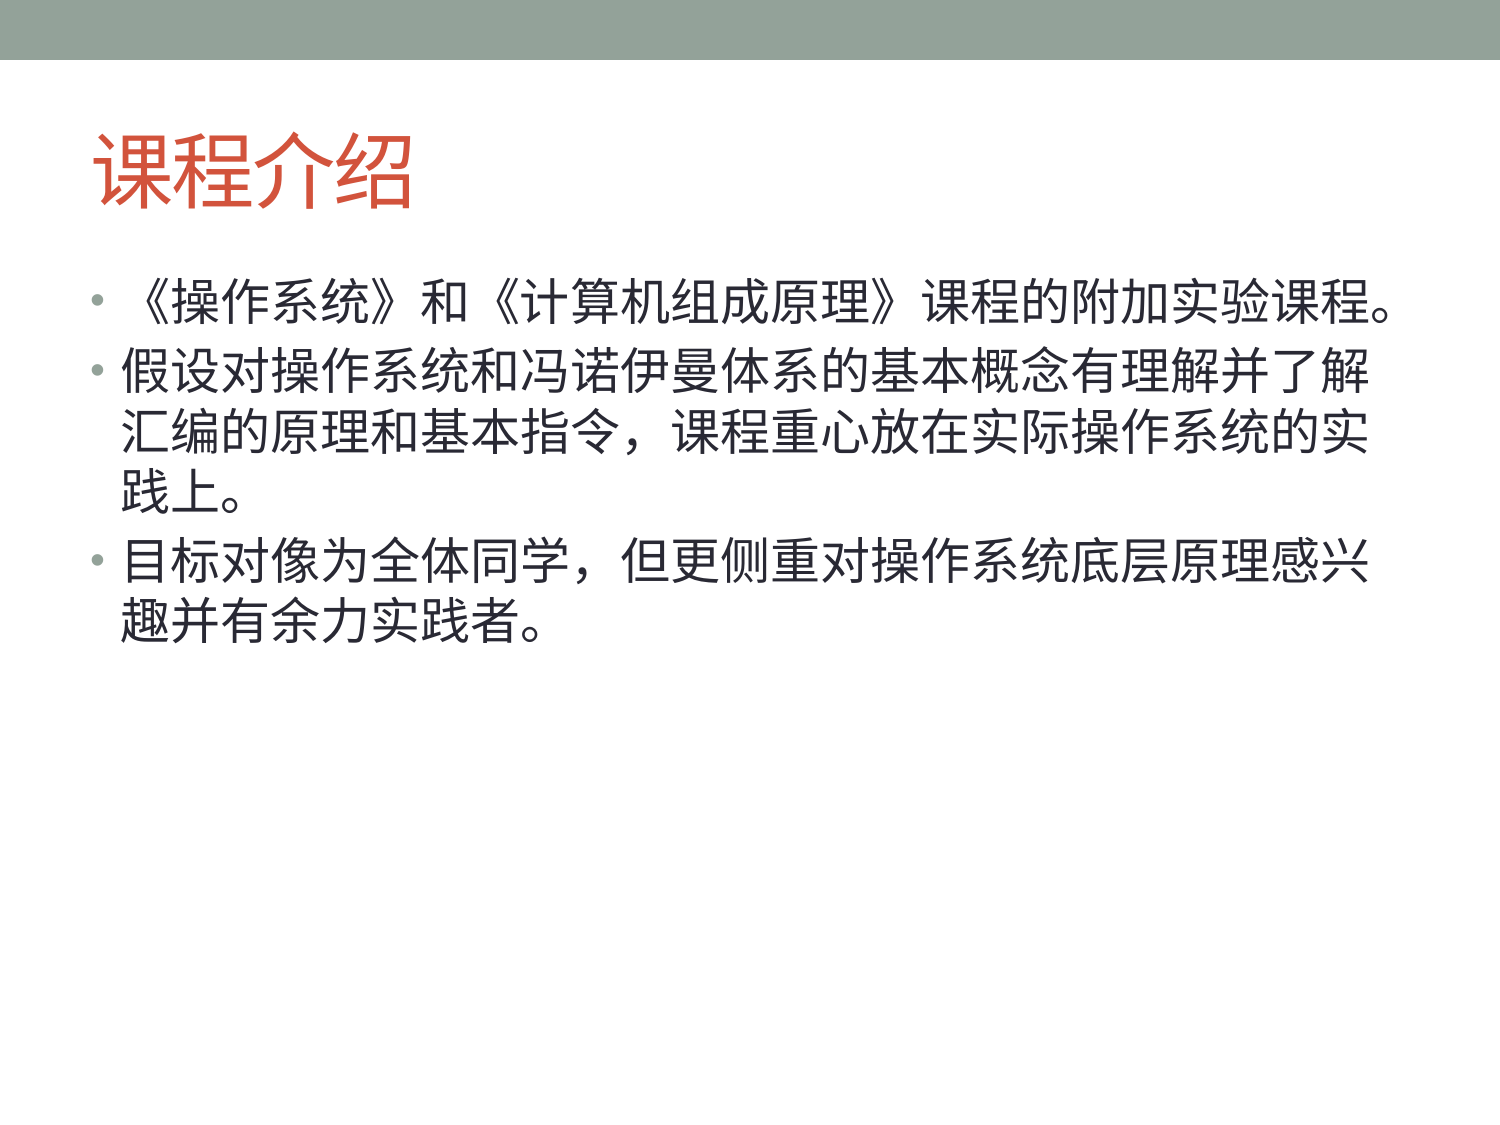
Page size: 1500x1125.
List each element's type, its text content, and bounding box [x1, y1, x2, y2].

title 课程介绍 [75, 87, 1425, 250]
list 《操作系统》和《计算机组成原理》课程的附加实验课程。 假设对操作系统和冯诺伊曼体系的基本概念有理解并了解汇编的原理和基本指令，课程重心放在实际操作系统的实践上。 目标对像为全体同学，但更侧重对操作系统底层原理感兴趣并有余力实践者。 [75, 262, 1425, 1063]
